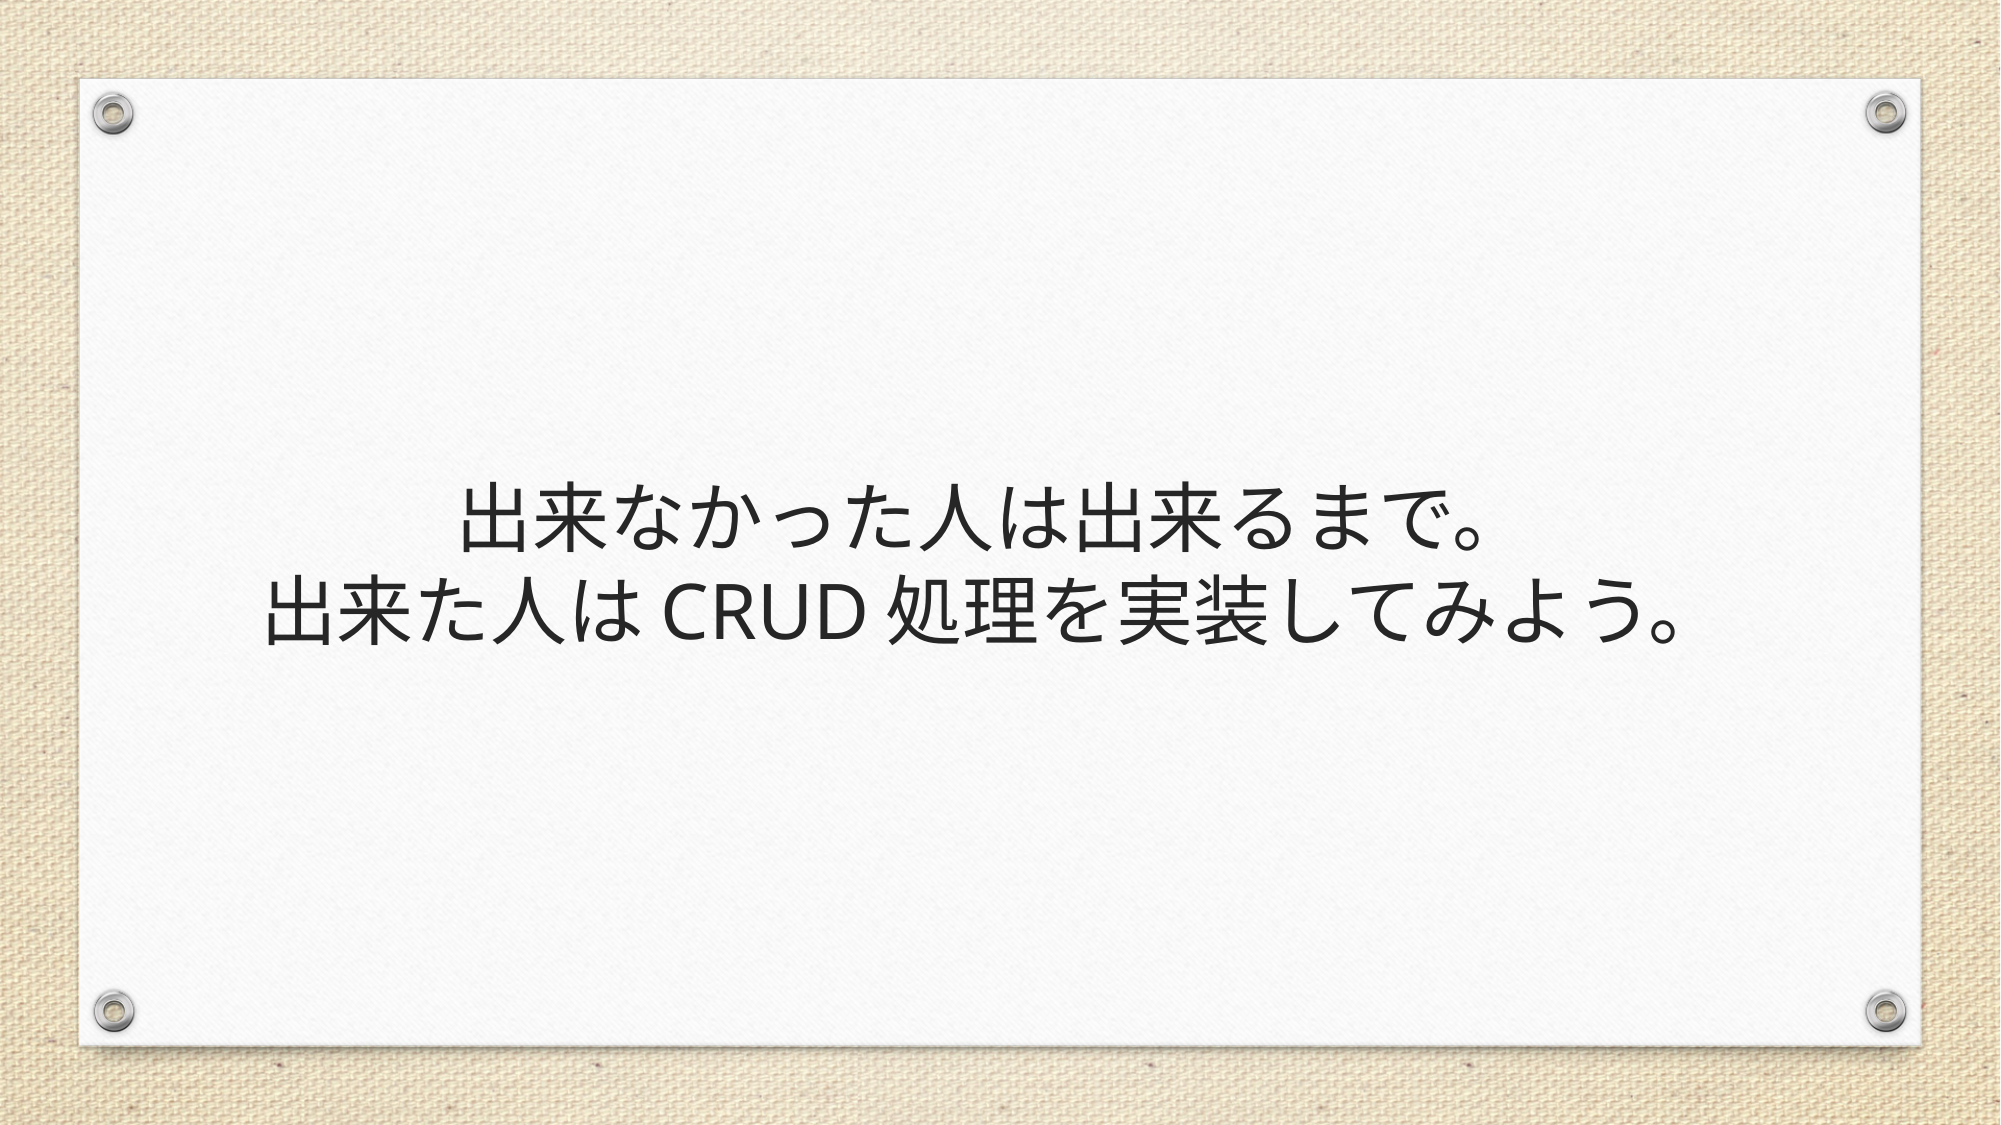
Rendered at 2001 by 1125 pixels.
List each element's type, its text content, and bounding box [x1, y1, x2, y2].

picture [0, 0, 2001, 1125]
title 出来なかった人は出来るまで。 出来た人はCRUD処理を実装してみよう。 [233, 437, 1752, 687]
